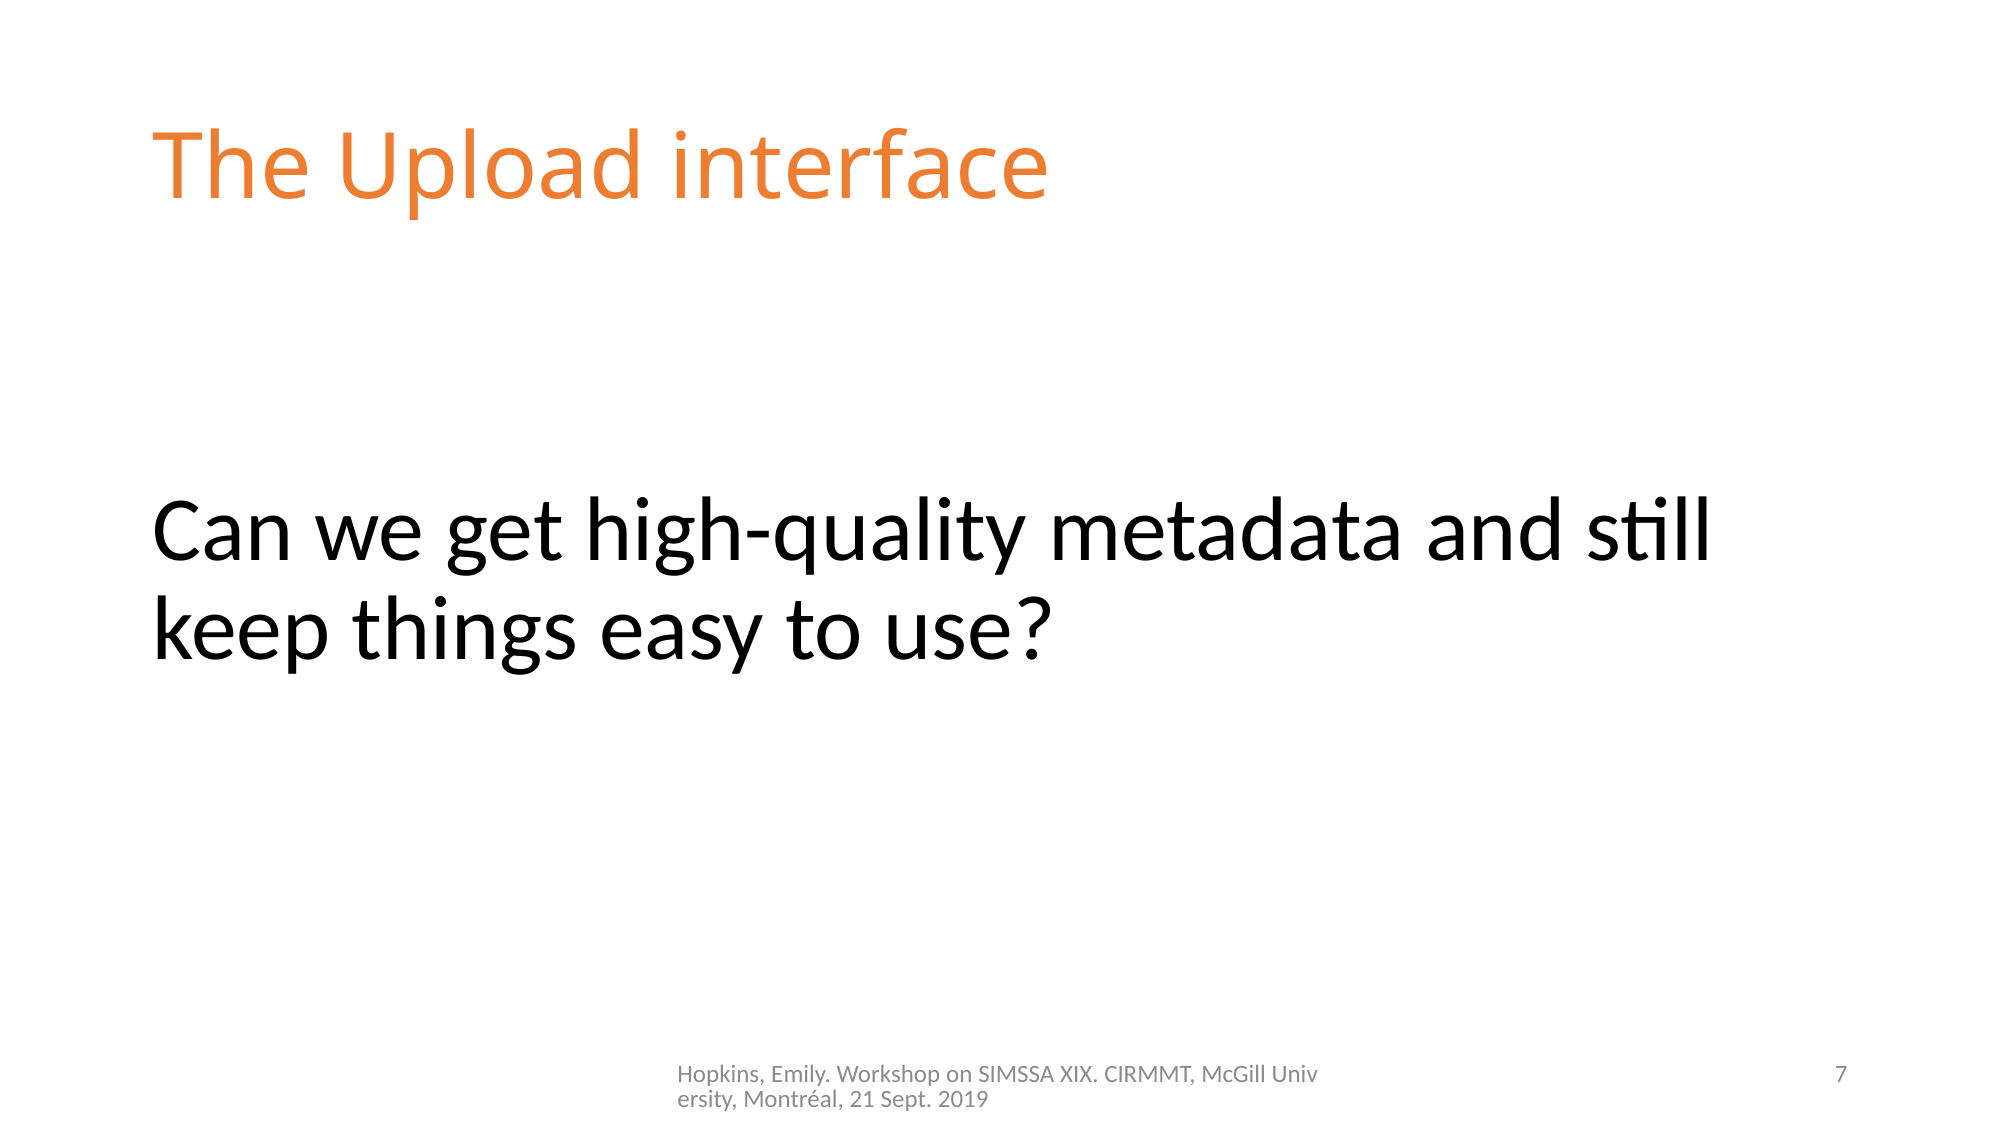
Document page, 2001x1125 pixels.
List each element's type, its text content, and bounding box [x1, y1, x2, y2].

footer Hopkins, Emily. Workshop on SIMSSA XIX. CIRMMT, McGill University, Montréal, 21 Sept. 2019 [662, 1042, 1338, 1103]
title The Upload interface [137, 59, 1863, 278]
list Can we get high-quality metadata and still keep things easy to use? [137, 299, 1863, 1014]
slide_number 7 [1412, 1042, 1863, 1103]
